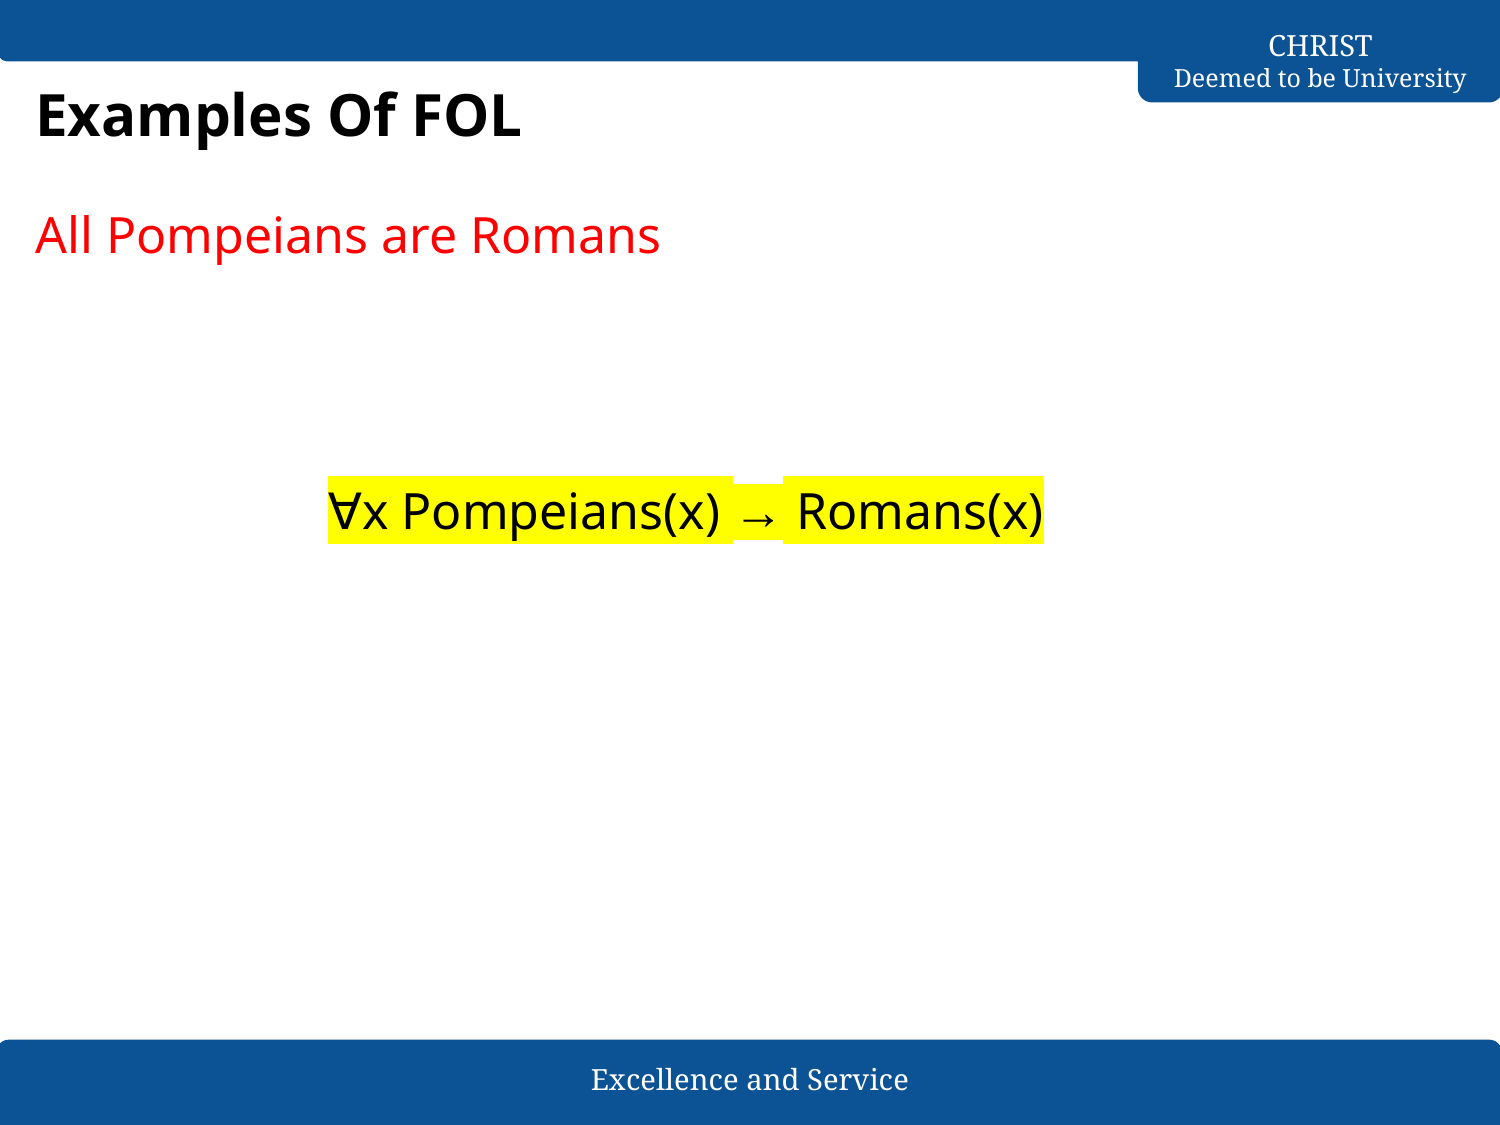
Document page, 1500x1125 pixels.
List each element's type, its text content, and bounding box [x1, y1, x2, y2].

text_box ∀x Pompeians(x) → Romans(x) [312, 472, 1066, 547]
list All Pompeians are Romans [20, 188, 1449, 433]
title Examples Of FOL [20, 63, 1419, 188]
